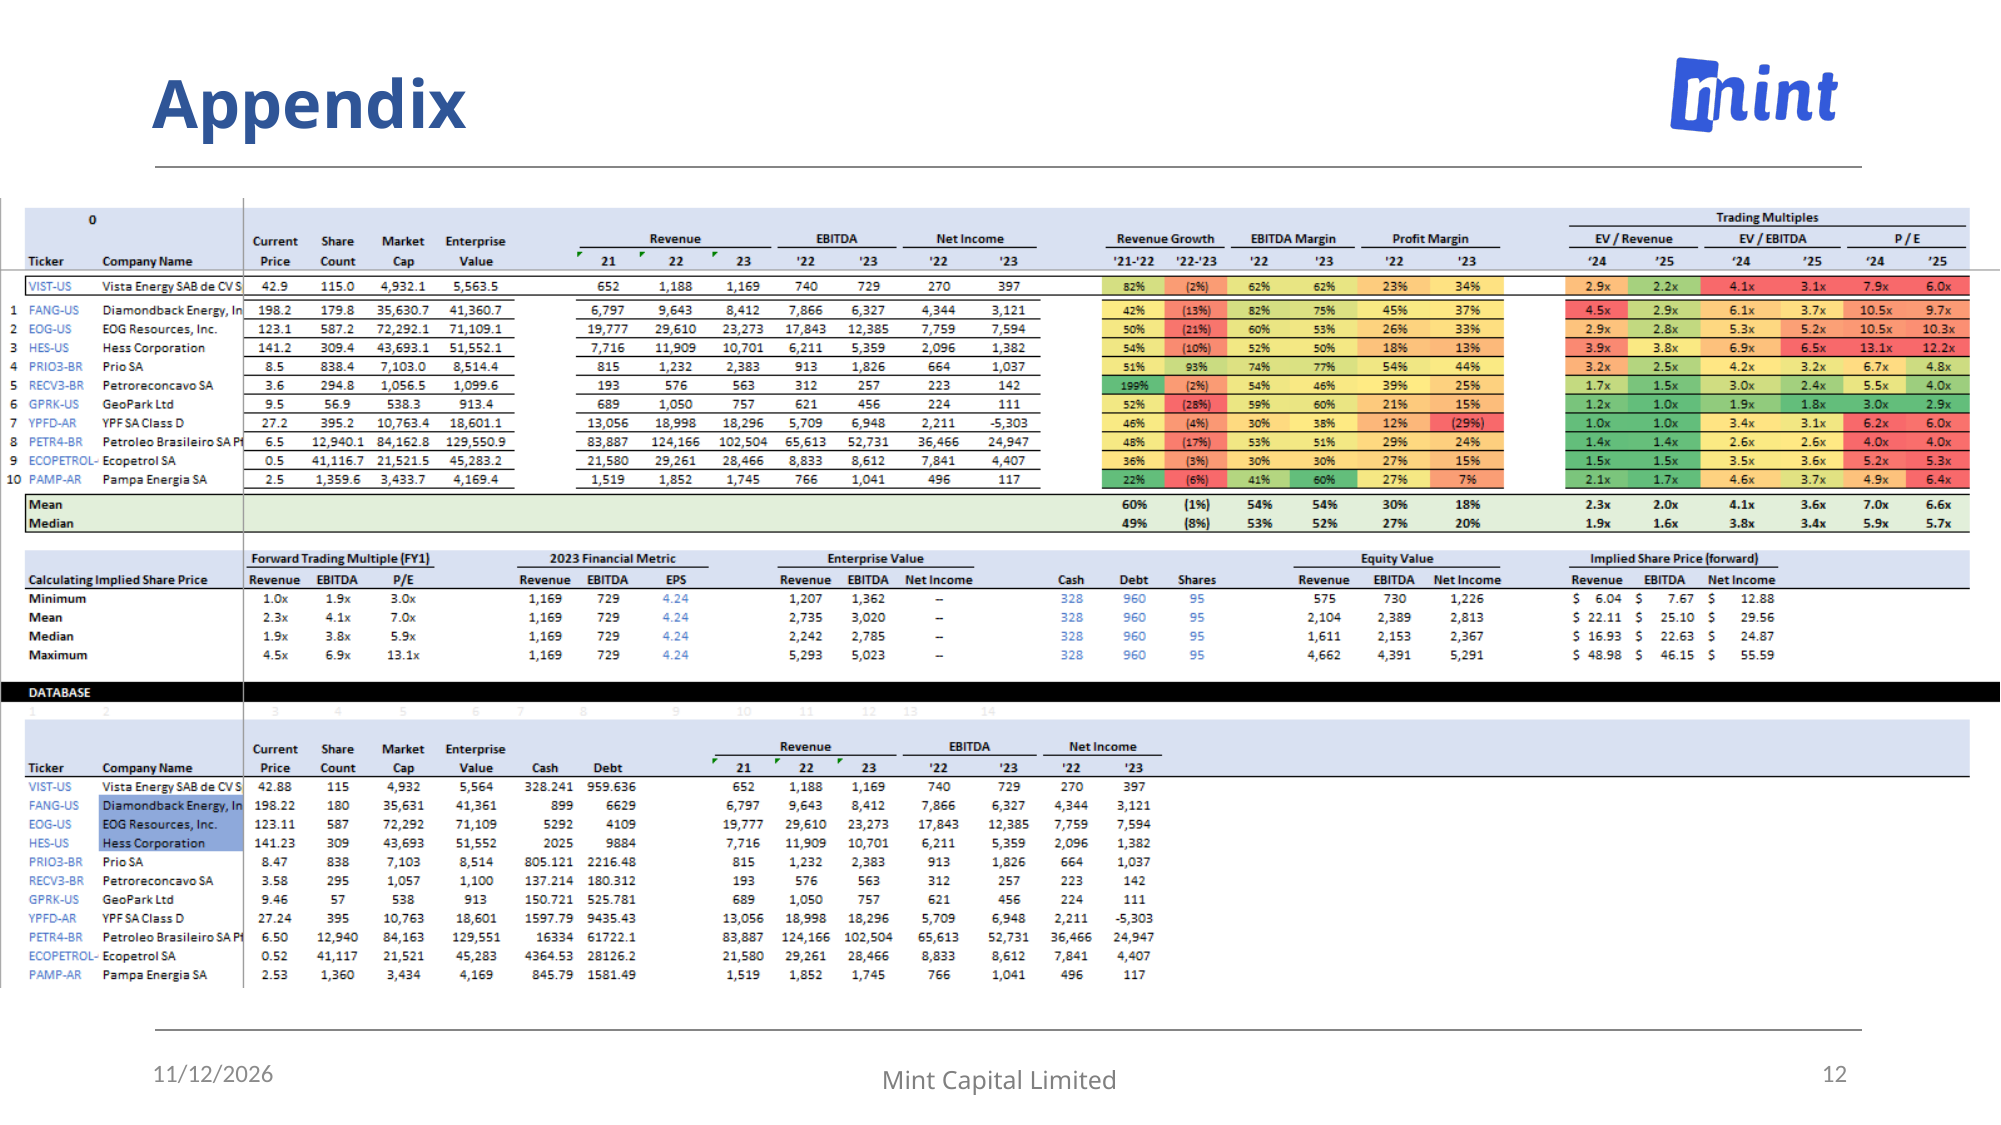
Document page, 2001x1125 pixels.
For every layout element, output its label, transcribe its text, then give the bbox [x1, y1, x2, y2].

slide_number 12 [1412, 1042, 1863, 1103]
picture [0, 198, 2000, 988]
title Appendix [137, 0, 1863, 198]
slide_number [137, 1042, 588, 1103]
